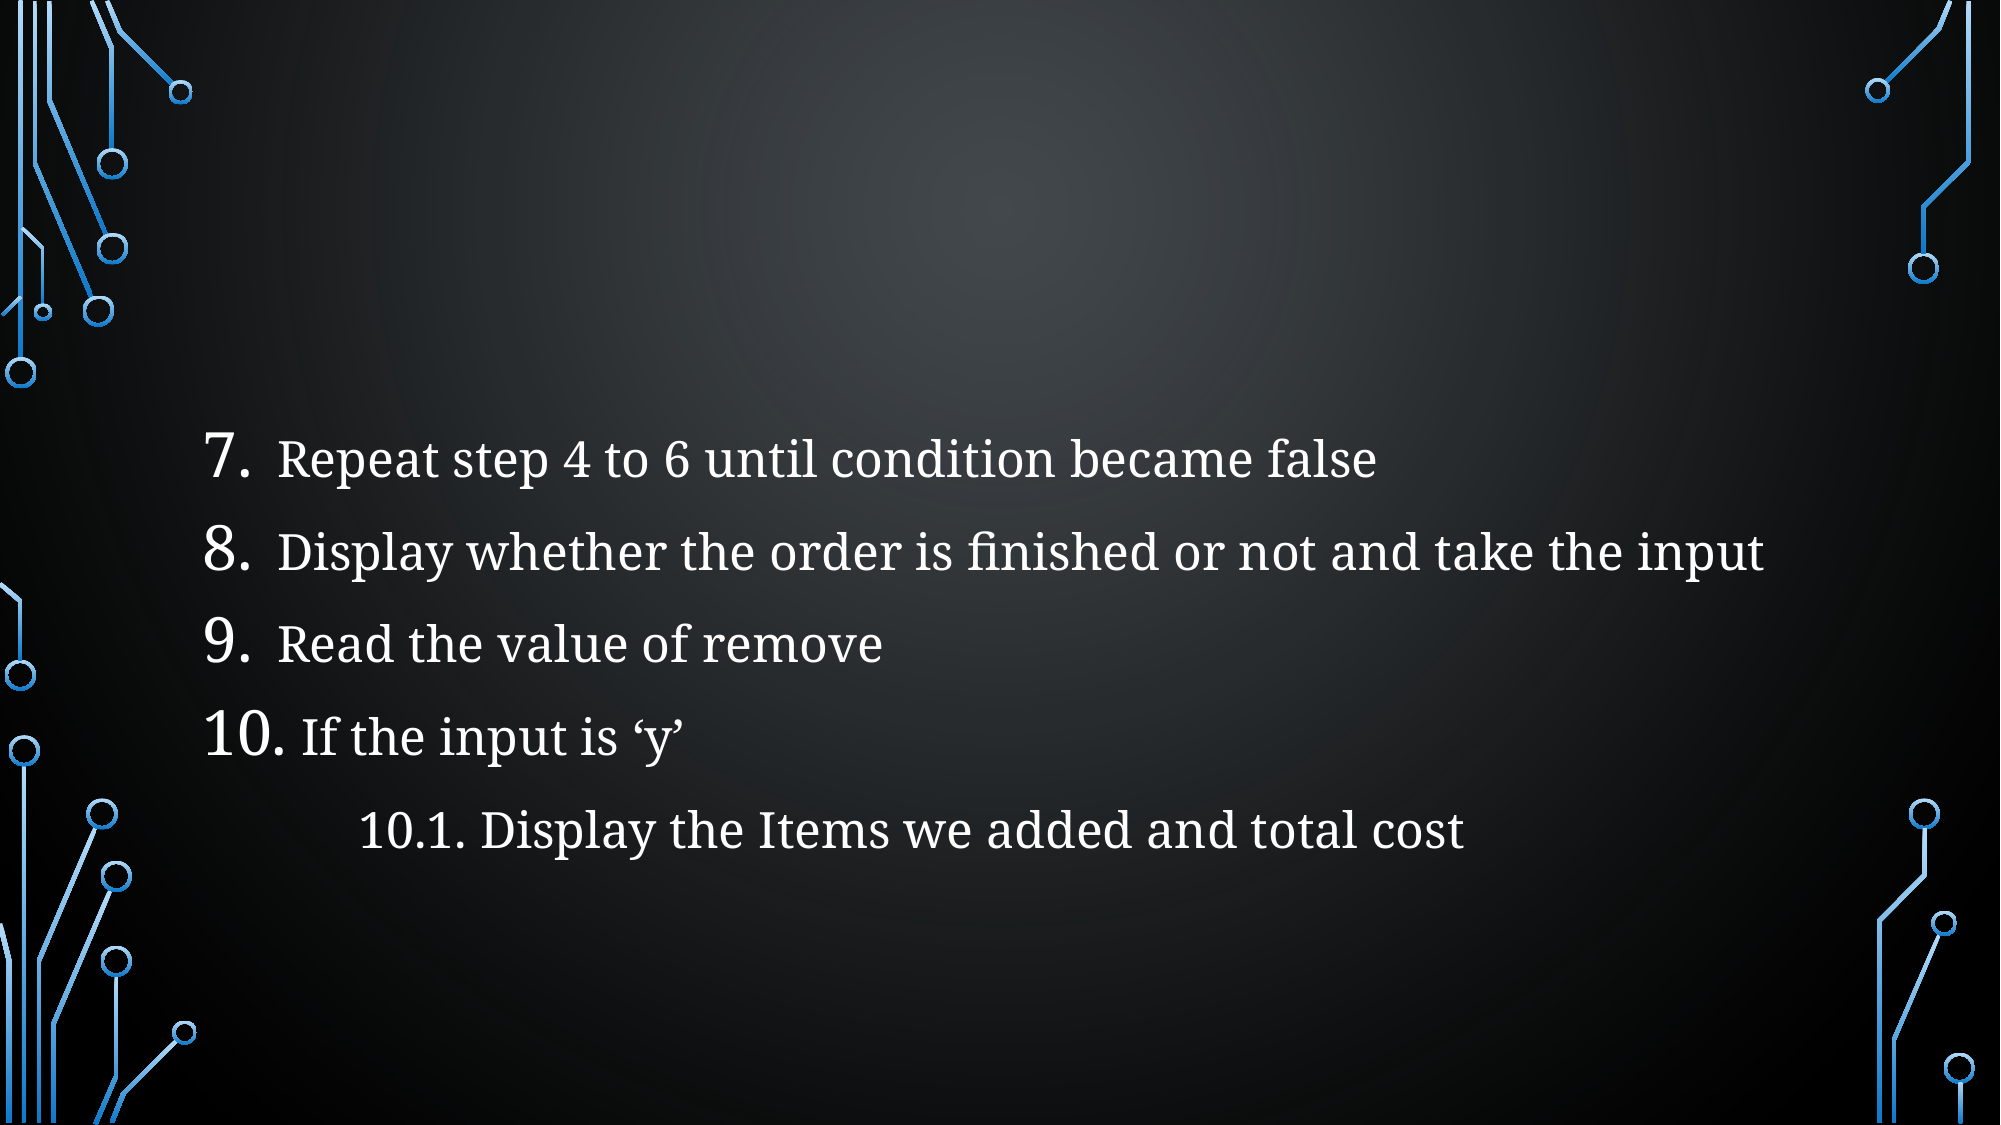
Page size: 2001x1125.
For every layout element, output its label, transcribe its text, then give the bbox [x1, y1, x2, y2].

list Repeat step 4 to 6 until condition became false Display whether the order is finished or not and take the input Read the value of remove If the input is ‘y’ 10.1. Display the Items we added and total cost [187, 407, 1813, 989]
